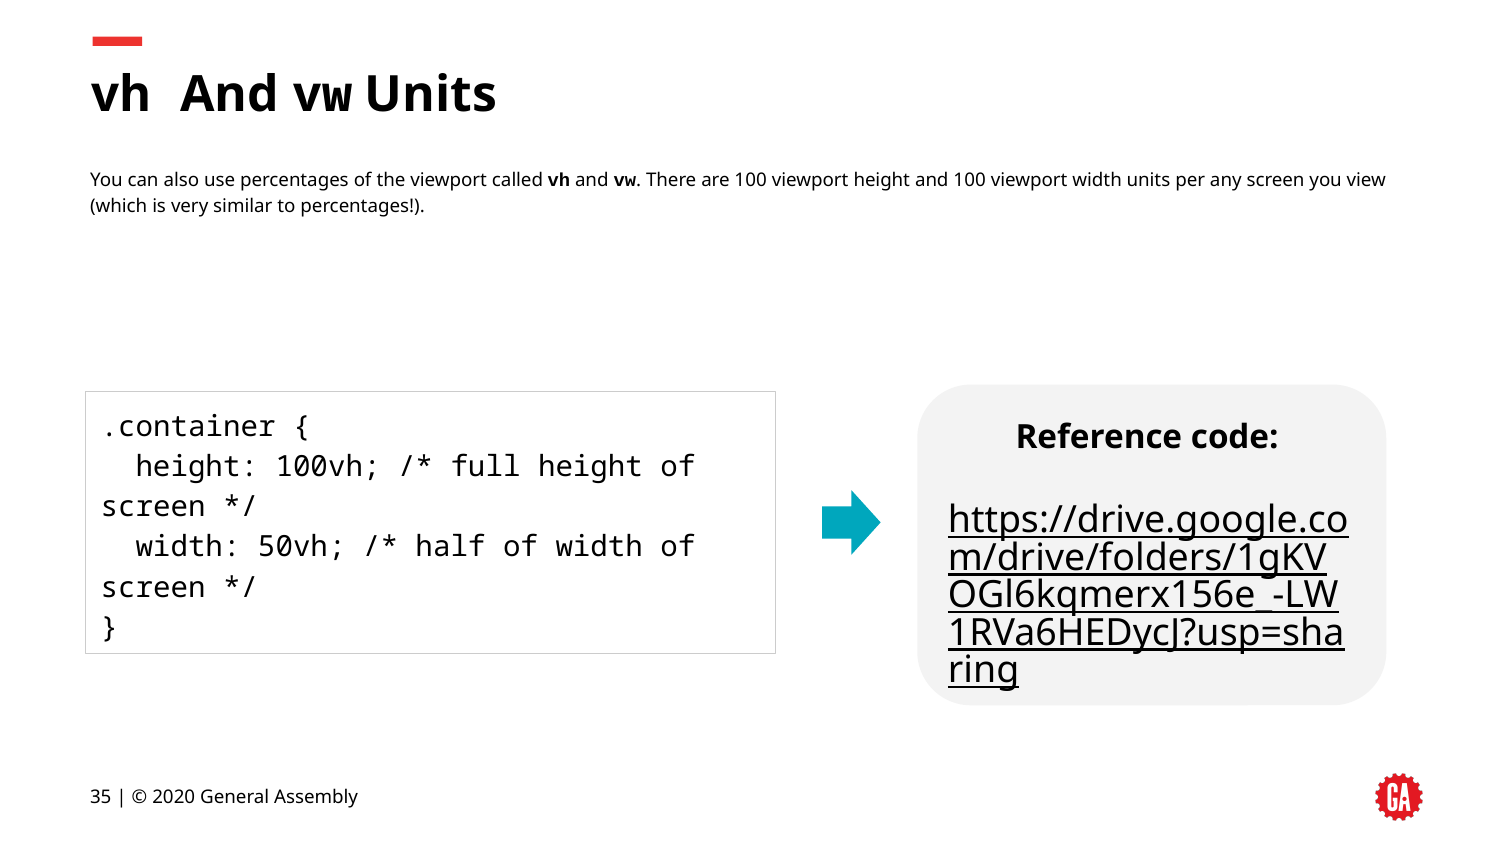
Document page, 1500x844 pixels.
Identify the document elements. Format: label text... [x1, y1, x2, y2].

text_box .container { height: 100vh; /* full height of screen */ width: 50vh; /* half of width of screen */ } [85, 391, 776, 654]
picture [1373, 771, 1425, 823]
slide_number ‹#› | © 2020 General Assembly [75, 764, 465, 830]
text_box [822, 490, 881, 555]
list You can also use percentages of the viewport called vh and vw. There are 100 viewport height and 100 viewport width units per any screen you view (which is very similar to percentages!). [75, 150, 1424, 350]
title vh And vw Units [75, 46, 1473, 140]
text_box Reference code: https://drive.google.com/drive/folders/1gKVOGl6kqmerx156e_-LW1RVa6HEDycJ?usp=sharing [917, 384, 1387, 706]
